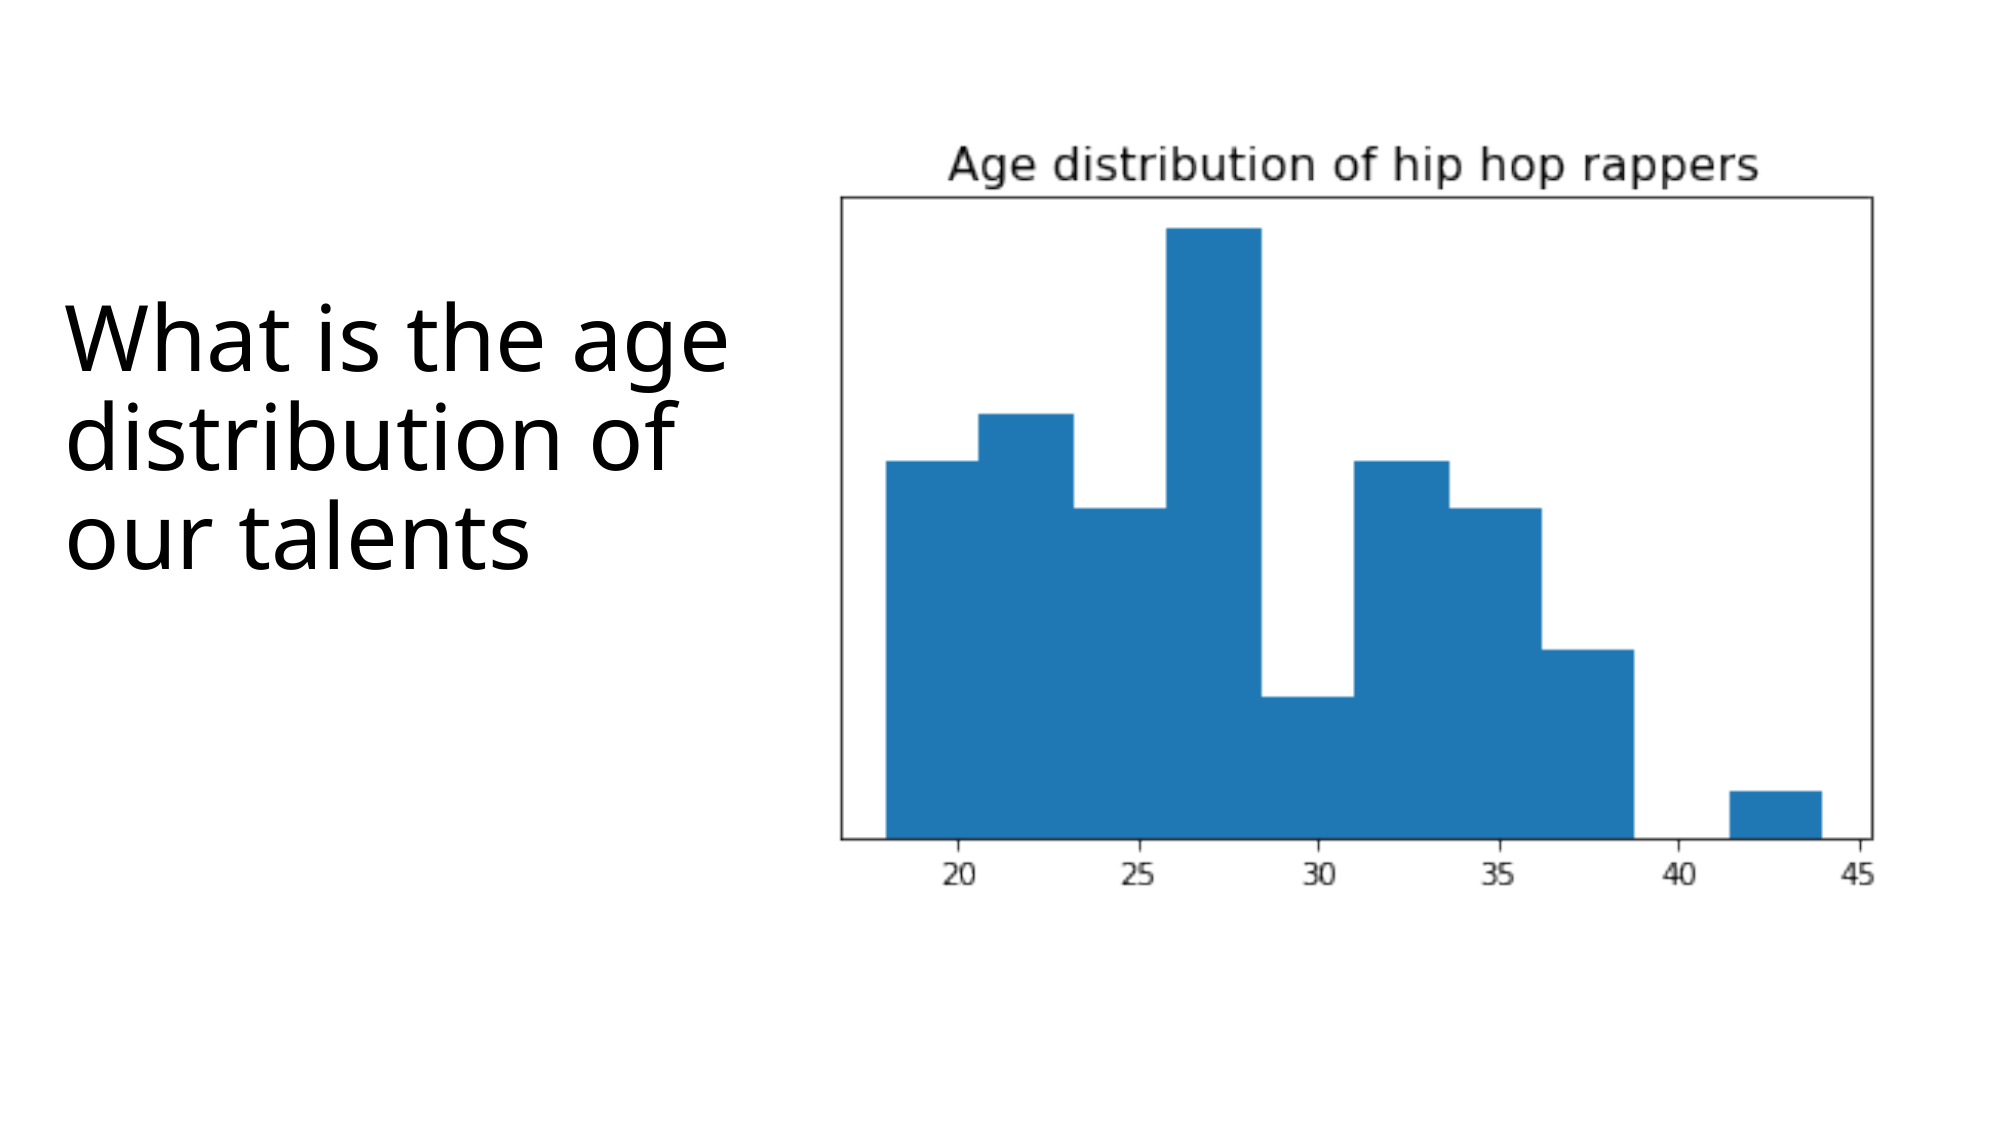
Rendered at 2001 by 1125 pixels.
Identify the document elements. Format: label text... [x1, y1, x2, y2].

title What is the age distribution of our talents [49, 221, 792, 660]
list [807, 126, 1900, 910]
